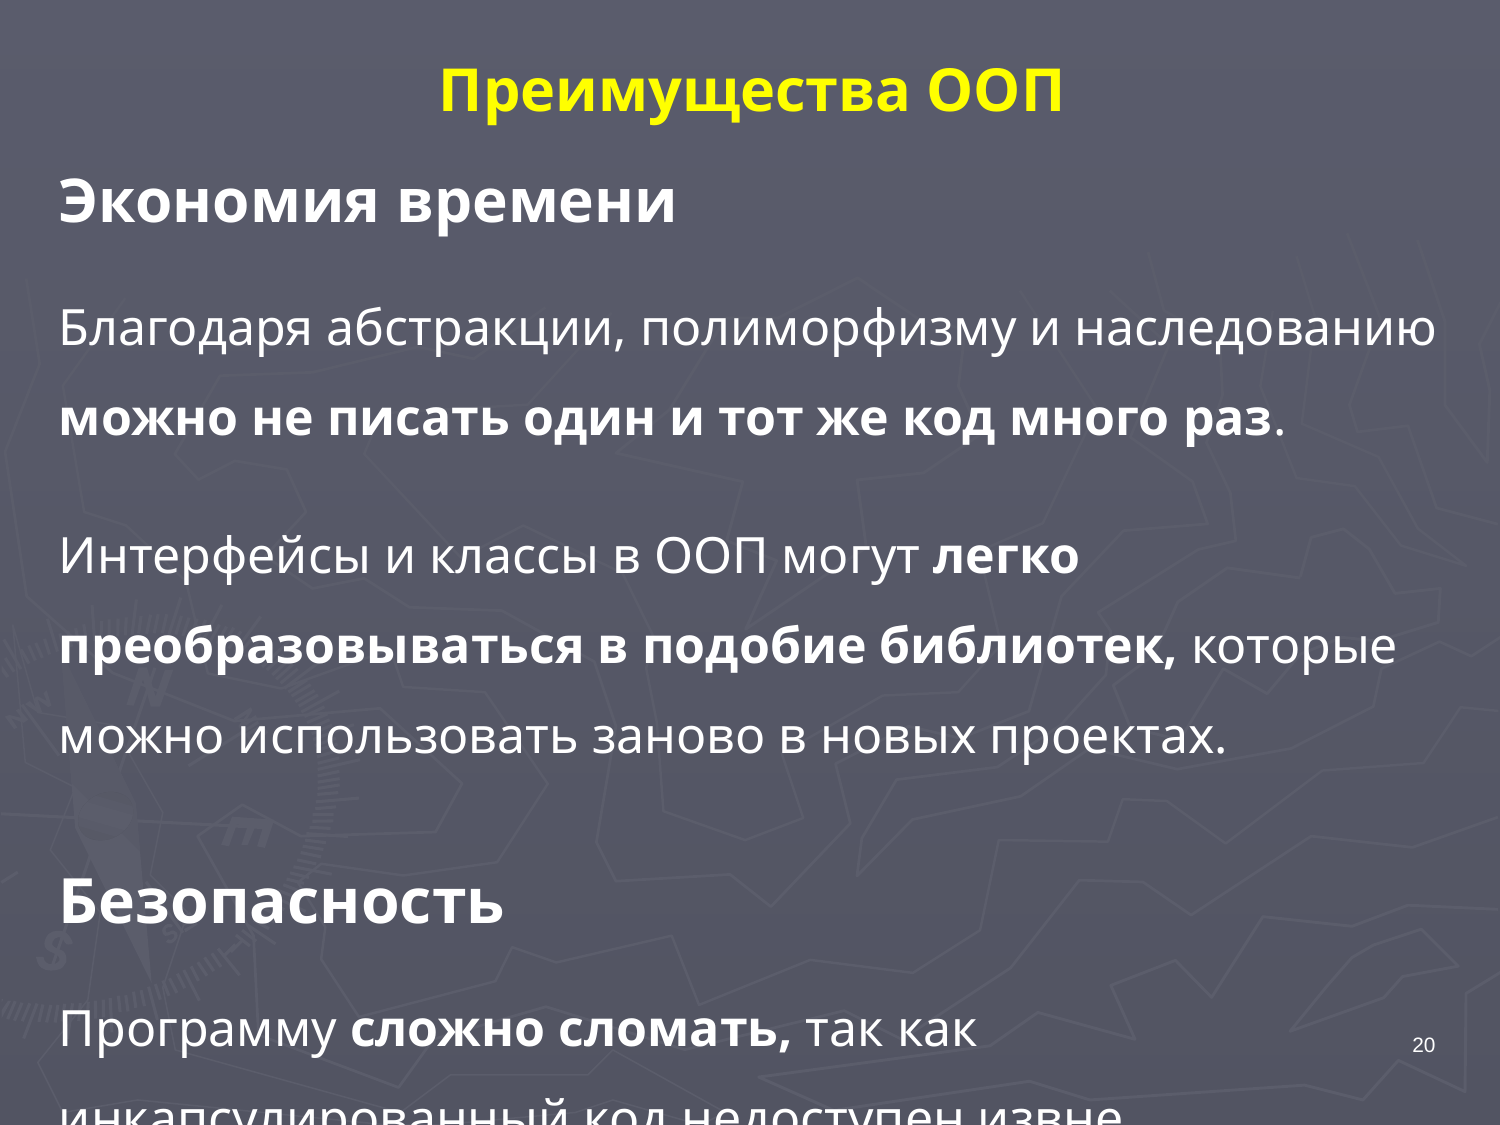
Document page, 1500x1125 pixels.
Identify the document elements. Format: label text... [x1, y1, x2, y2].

title Преимущества ООП [423, 0, 1112, 106]
slide_number 20 [1074, 1024, 1451, 1103]
list Экономия времени Благодаря абстракции, полиморфизму и наследованию можно не писать один и тот же код много раз. Интерфейсы и классы в ООП могут легко преобразовываться в подобие библиотек, которые можно использовать заново в новых проектах. Безопасность Программу сложно сломать, так как инкапсулированный код недоступен извне. [43, 106, 1492, 1025]
